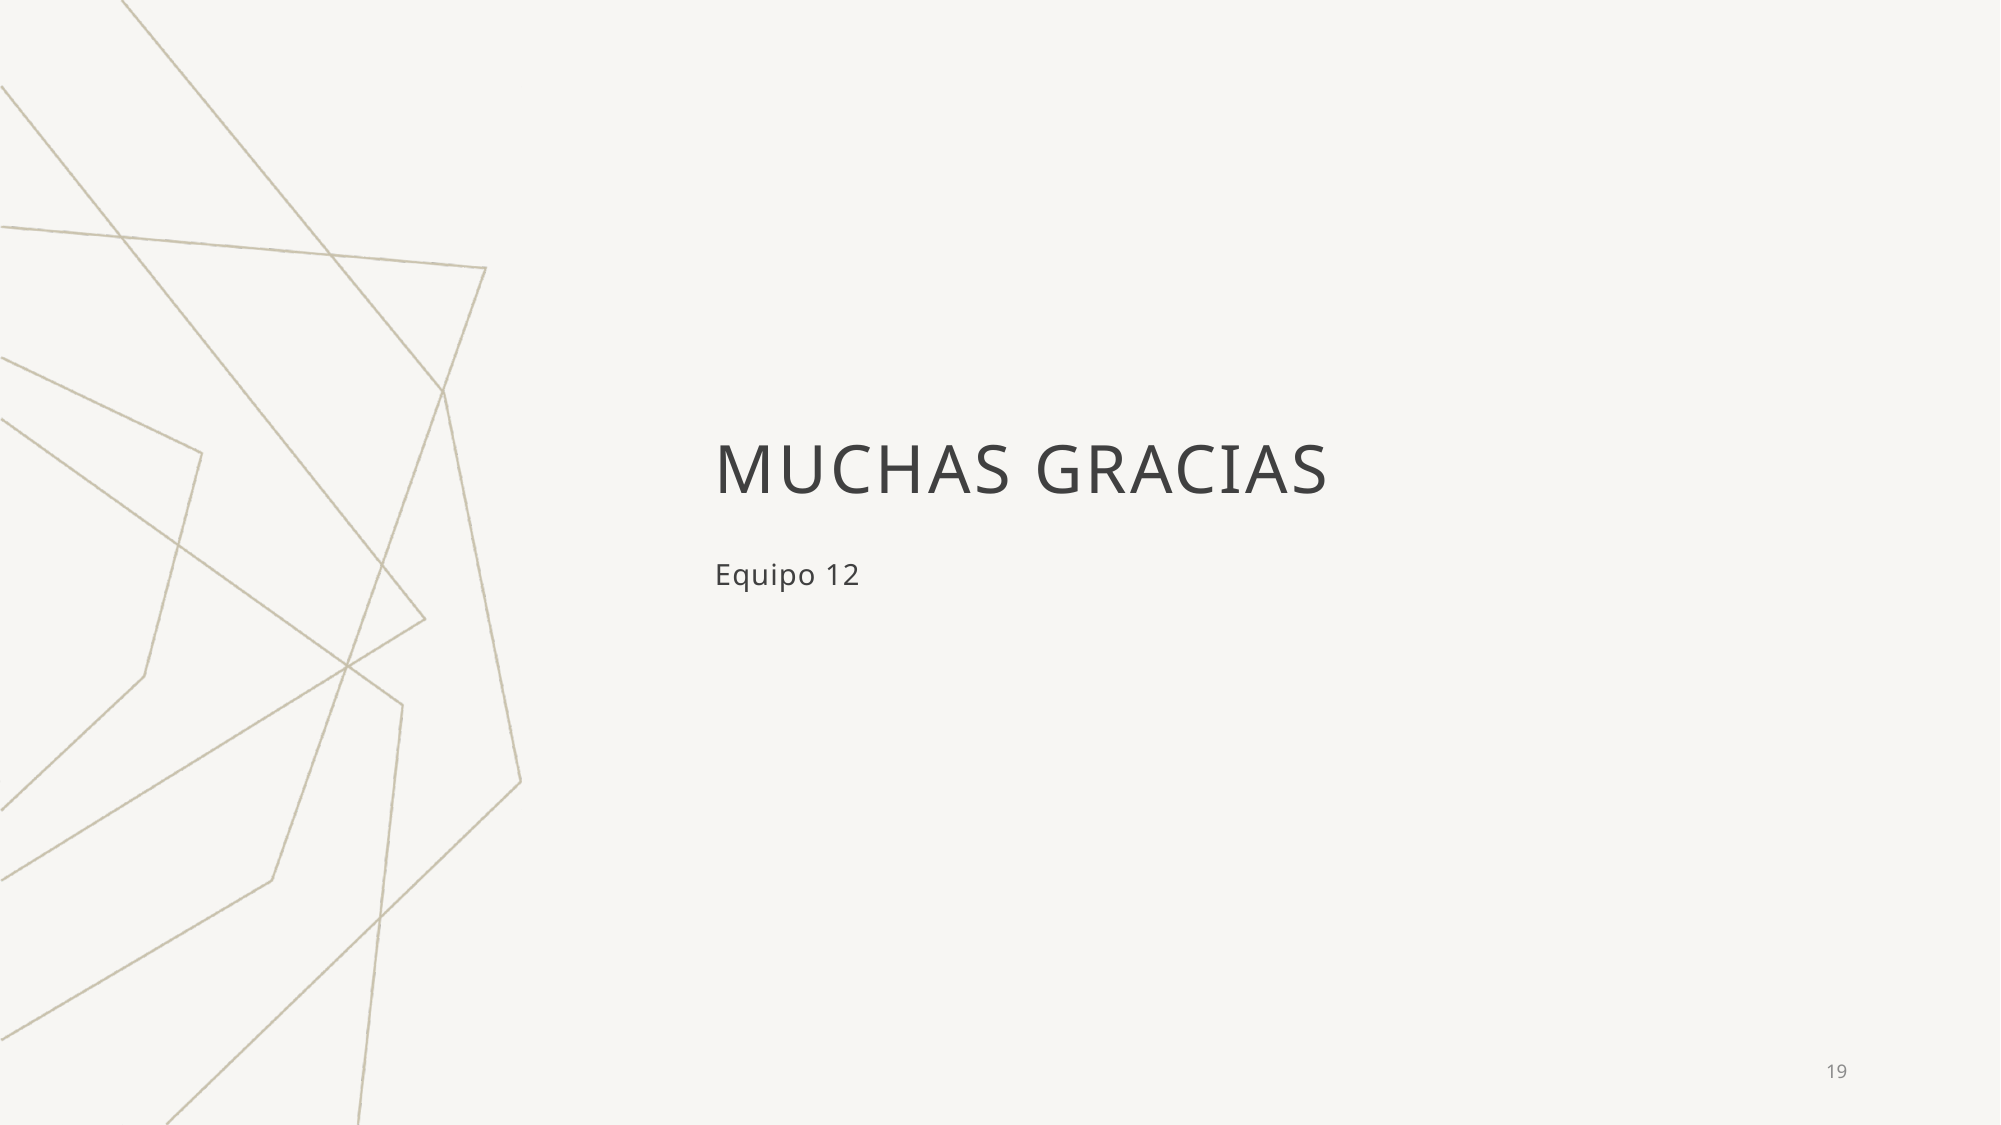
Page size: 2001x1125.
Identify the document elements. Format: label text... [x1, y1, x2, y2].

slide_number 19 [1571, 1042, 1863, 1103]
subtitle Equipo 12 [699, 531, 1386, 860]
picture [0, 0, 522, 1125]
title MUCHAS GRACIAS [699, 265, 1386, 516]
